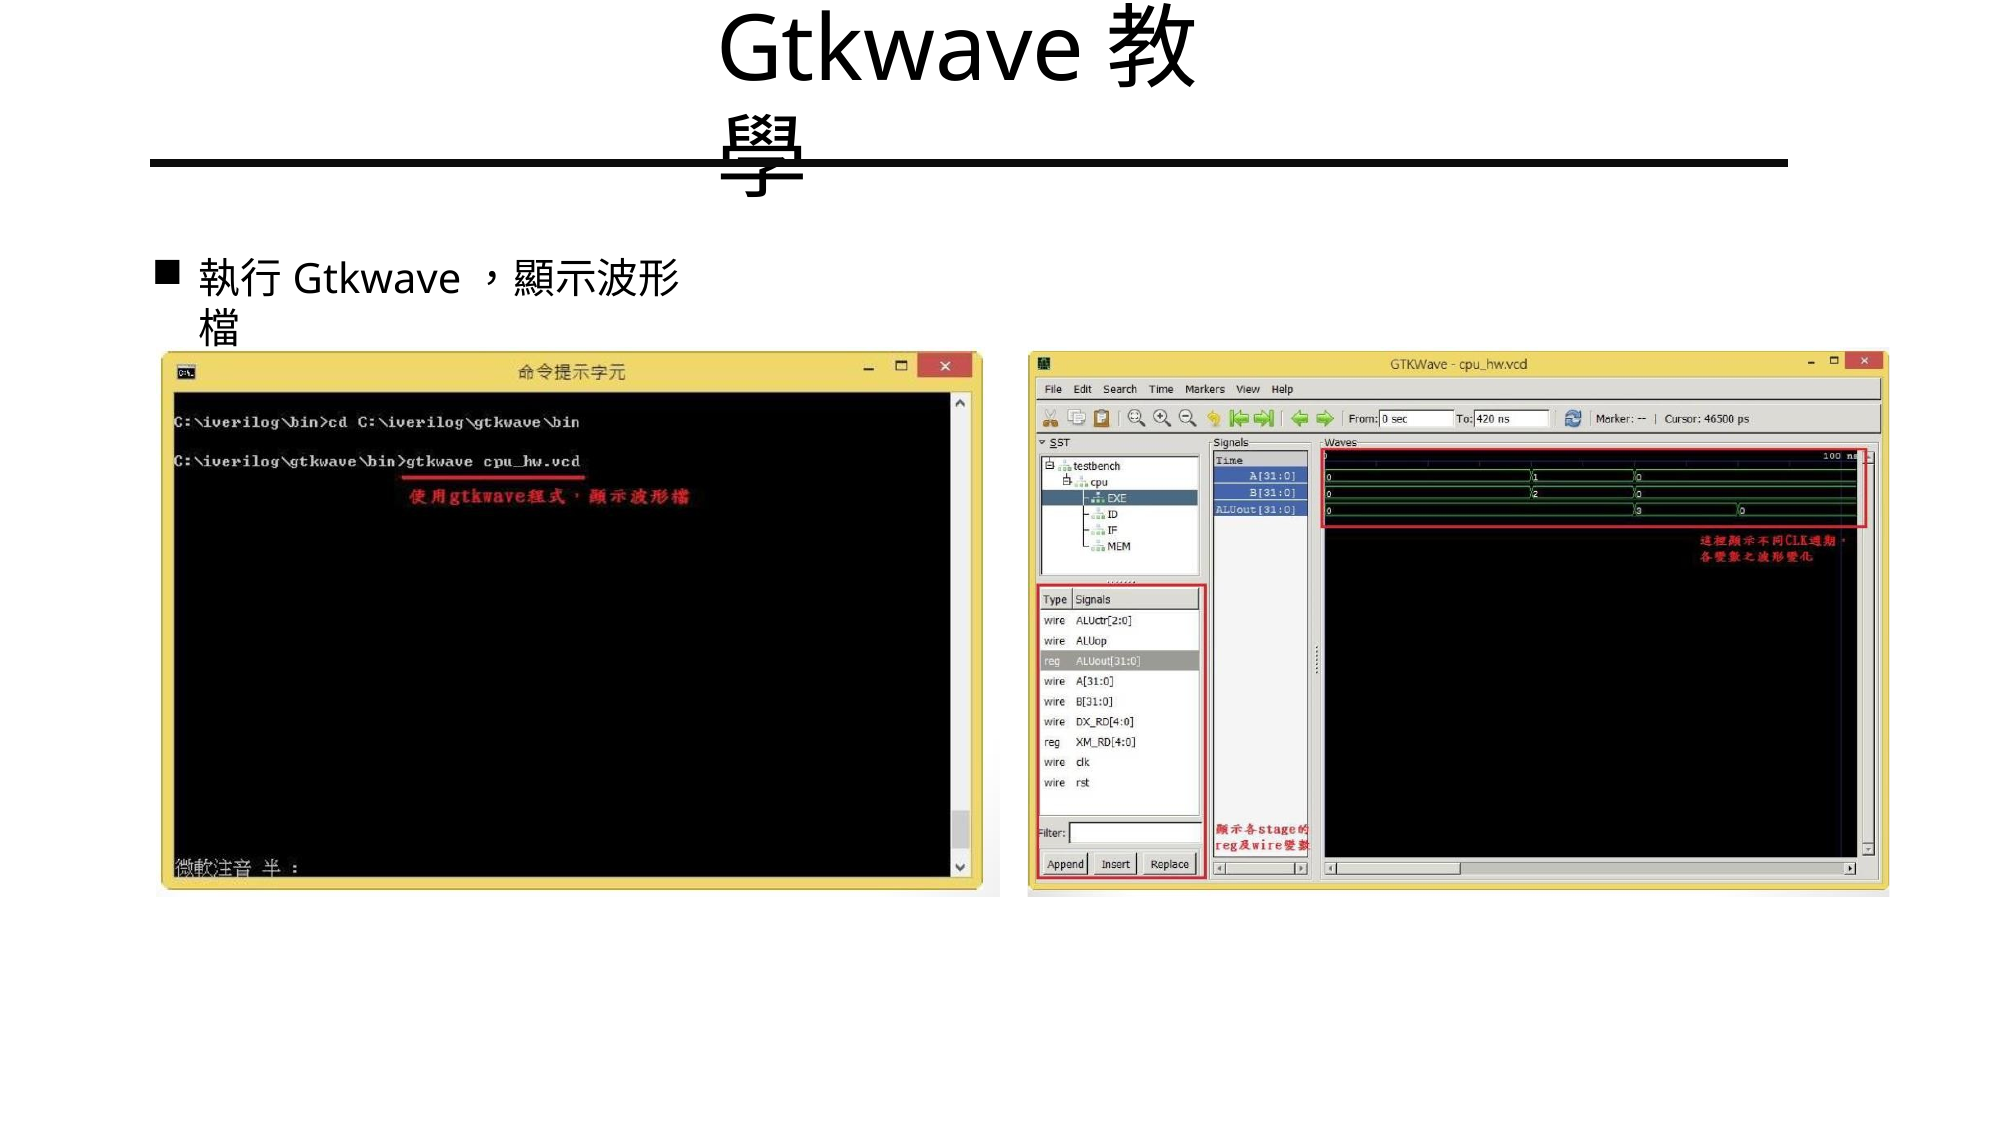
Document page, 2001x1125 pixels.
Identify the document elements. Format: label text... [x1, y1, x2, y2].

title Gtkwave教學 [713, 167, 1224, 209]
title Gtkwave教學 [713, 0, 1224, 159]
text_box 執行Gtkwave，顯示波形檔 [149, 249, 686, 353]
text_box [156, 347, 1000, 897]
text_box [1027, 347, 1890, 897]
